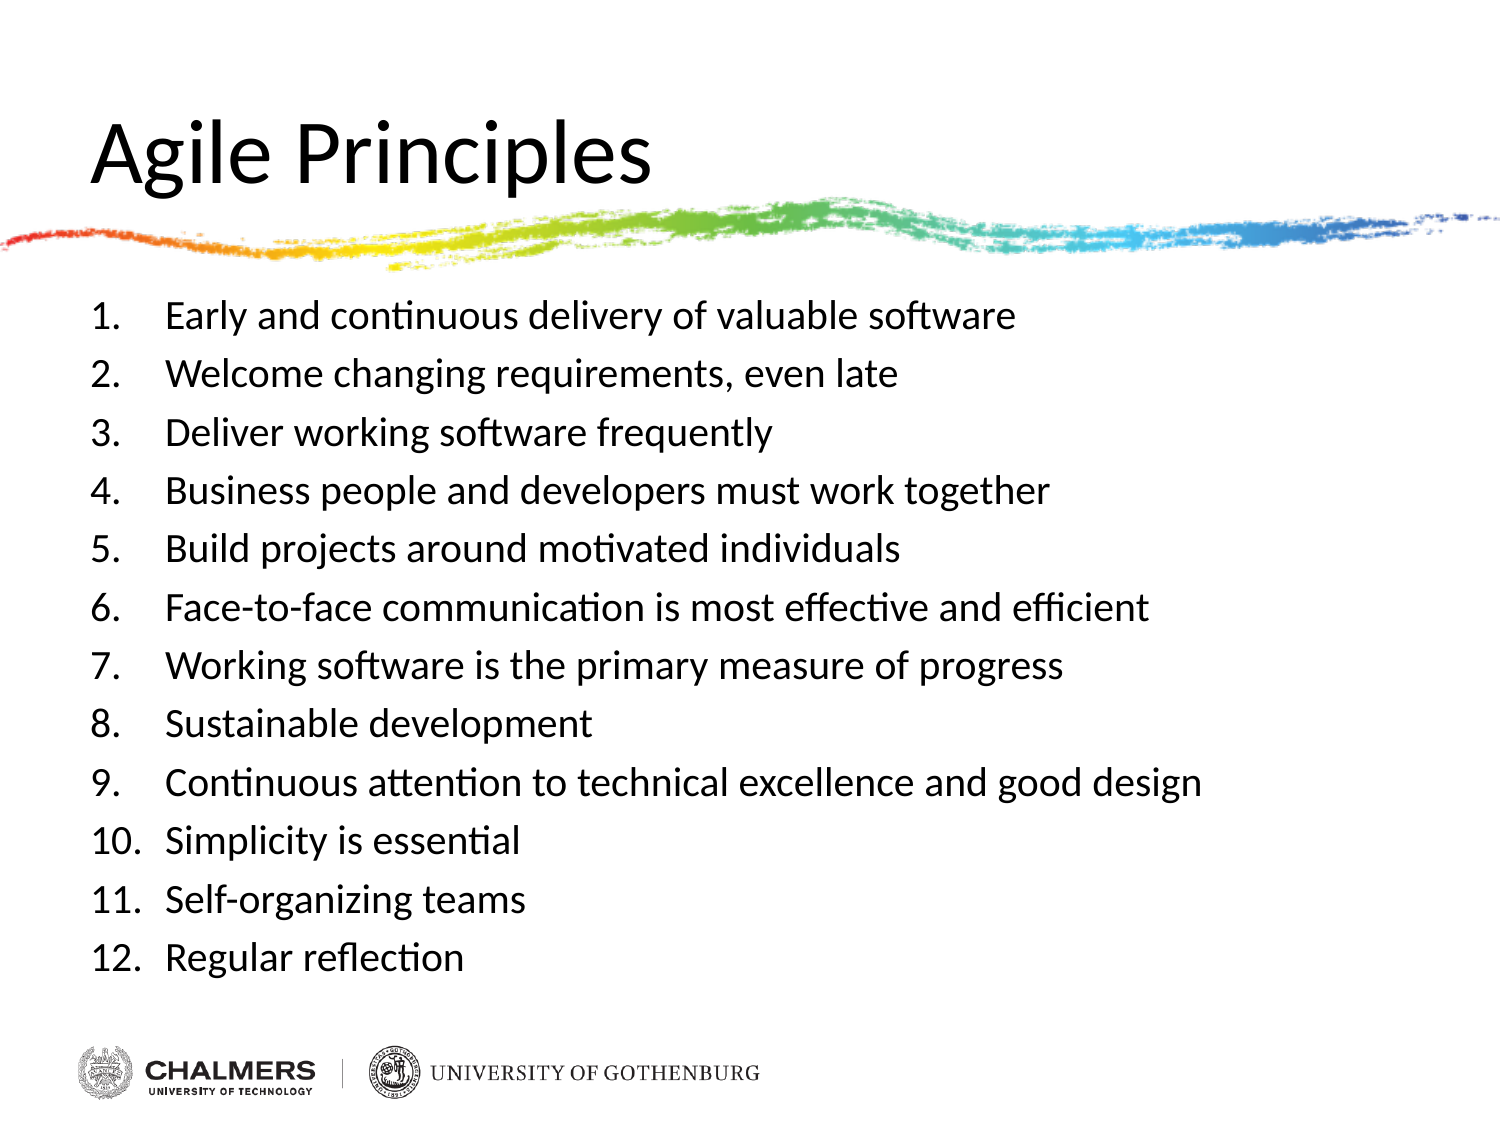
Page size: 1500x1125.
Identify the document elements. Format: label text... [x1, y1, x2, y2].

list Early and continuous delivery of valuable software Welcome changing requirements, even late Deliver working software frequently Business people and developers must work together Build projects around motivated individuals Face-to-face communication is most effective and efficient Working software is the primary measure of progress Sustainable development Continuous attention to technical excellence and good design Simplicity is essential Self-organizing teams Regular reflection [75, 262, 1425, 1005]
title Agile Principles [75, 76, 1425, 218]
picture [0, 162, 1500, 292]
